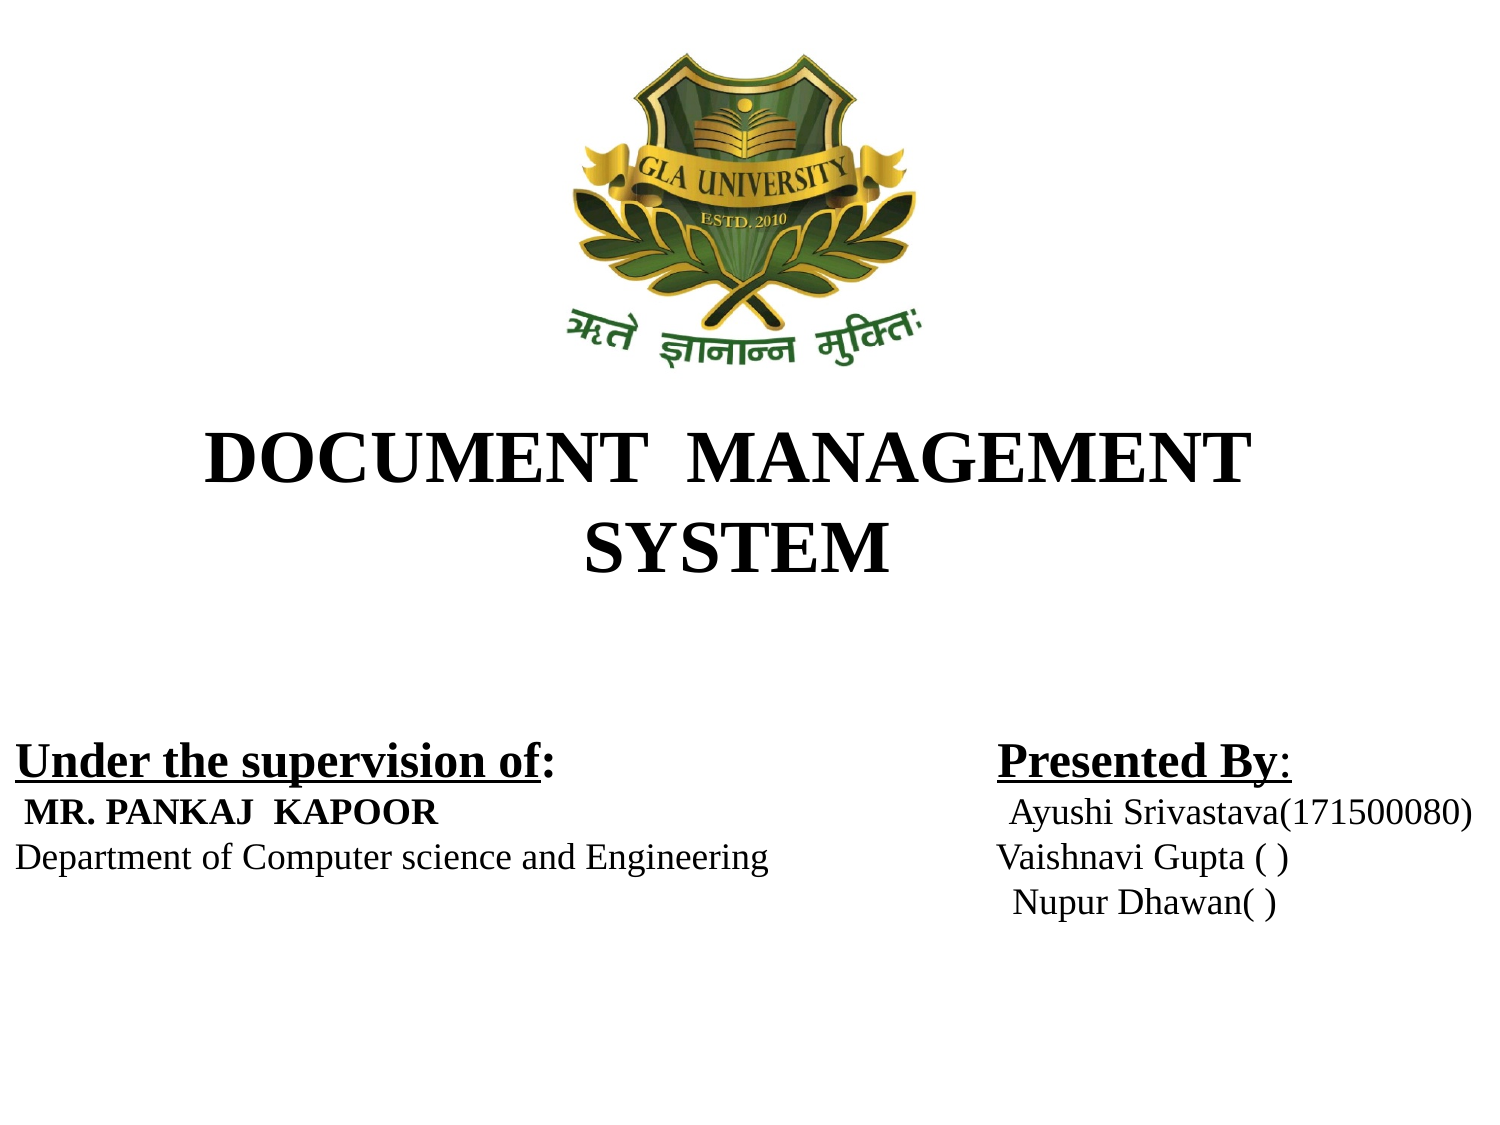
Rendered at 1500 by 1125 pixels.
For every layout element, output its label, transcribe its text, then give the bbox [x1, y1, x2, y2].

text_box Under the supervision of: Presented By: MR. PANKAJ KAPOOR Ayushi Srivastava(171500080) Department of Computer science and Engineering Vaishnavi Gupta ( ) Nupur Dhawan( ) [0, 599, 1500, 930]
picture [562, 0, 926, 400]
text_box DOCUMENT MANAGEMENT SYSTEM [62, 399, 1413, 599]
